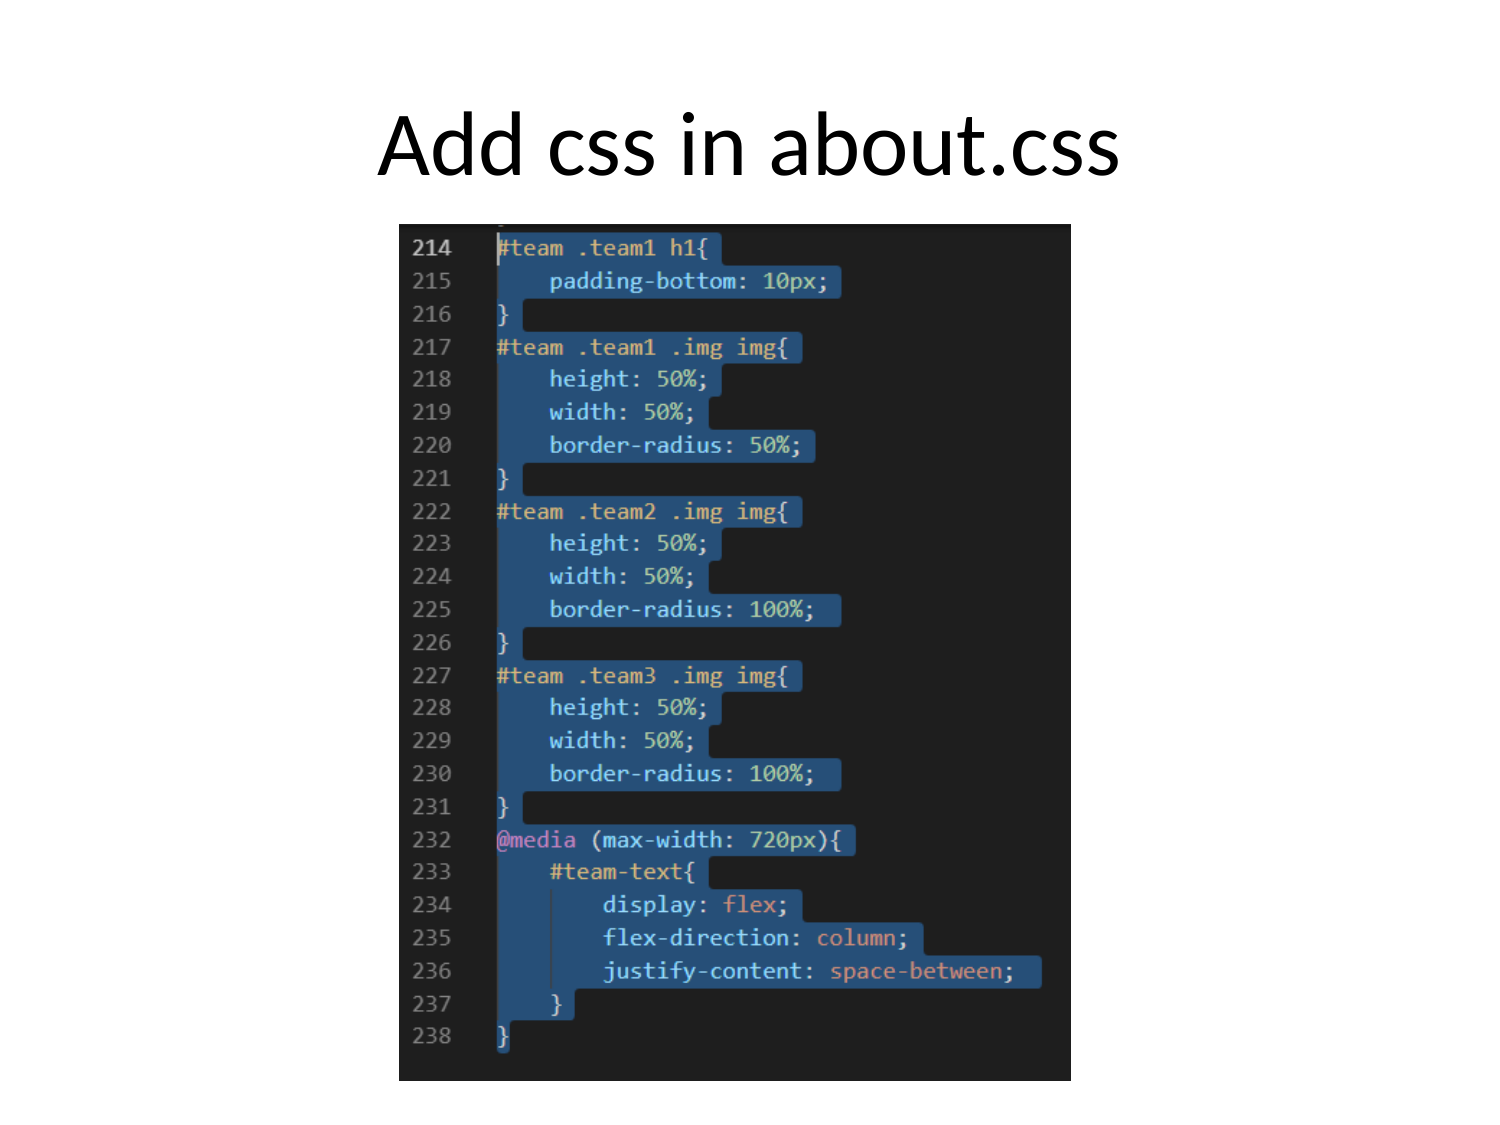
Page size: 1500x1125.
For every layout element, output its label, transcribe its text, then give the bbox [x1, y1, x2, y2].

picture [399, 224, 1071, 1081]
title Add css in about.css [75, 45, 1425, 233]
